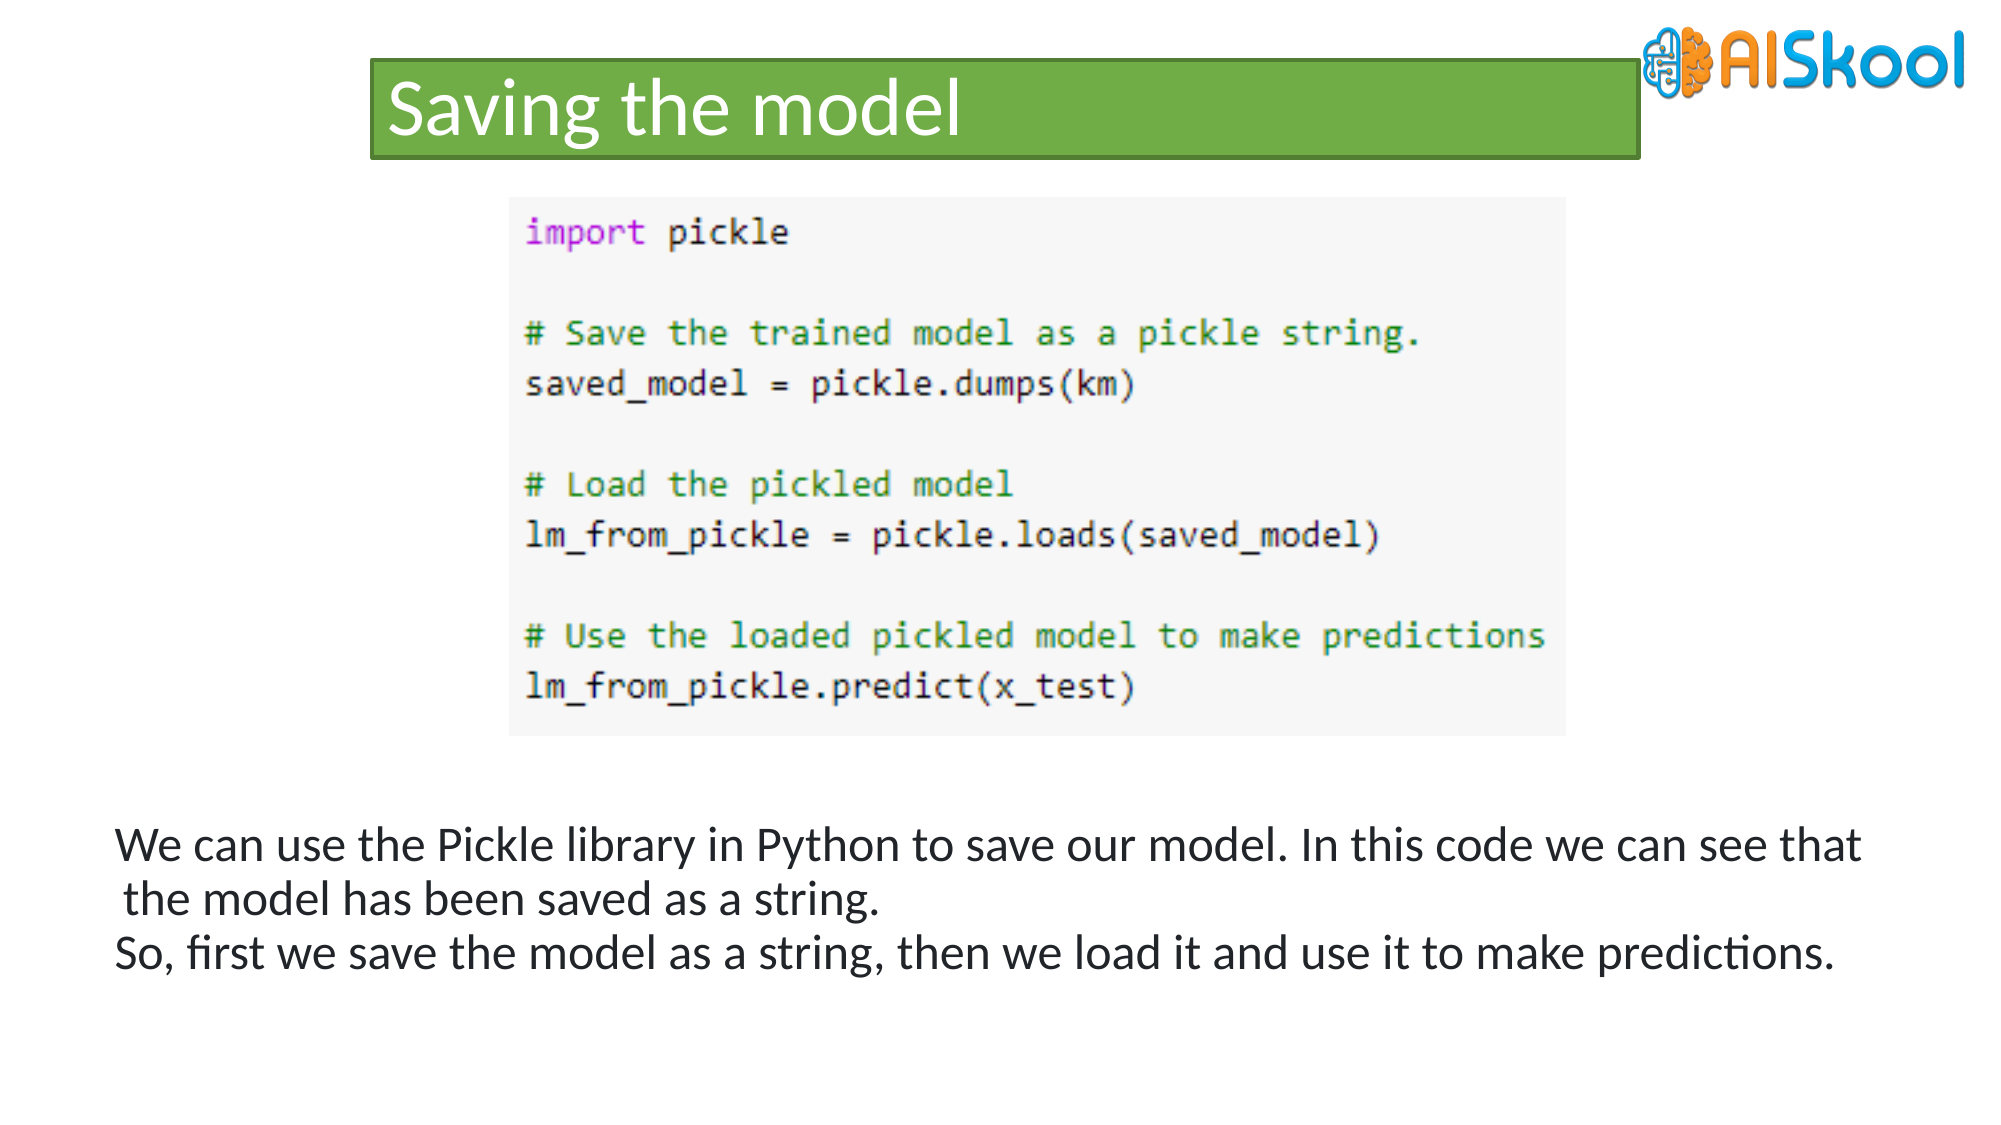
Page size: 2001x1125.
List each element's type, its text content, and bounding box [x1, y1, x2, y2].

picture [509, 196, 1566, 736]
list We can use the Pickle library in Python to save our model. In this code we can see that the model has been saved as a string. So, first we save the model as a string, then we load it and use it to make predictions. [70, 810, 1901, 1058]
picture [1641, 23, 1967, 101]
title Saving the model [372, 59, 1639, 158]
